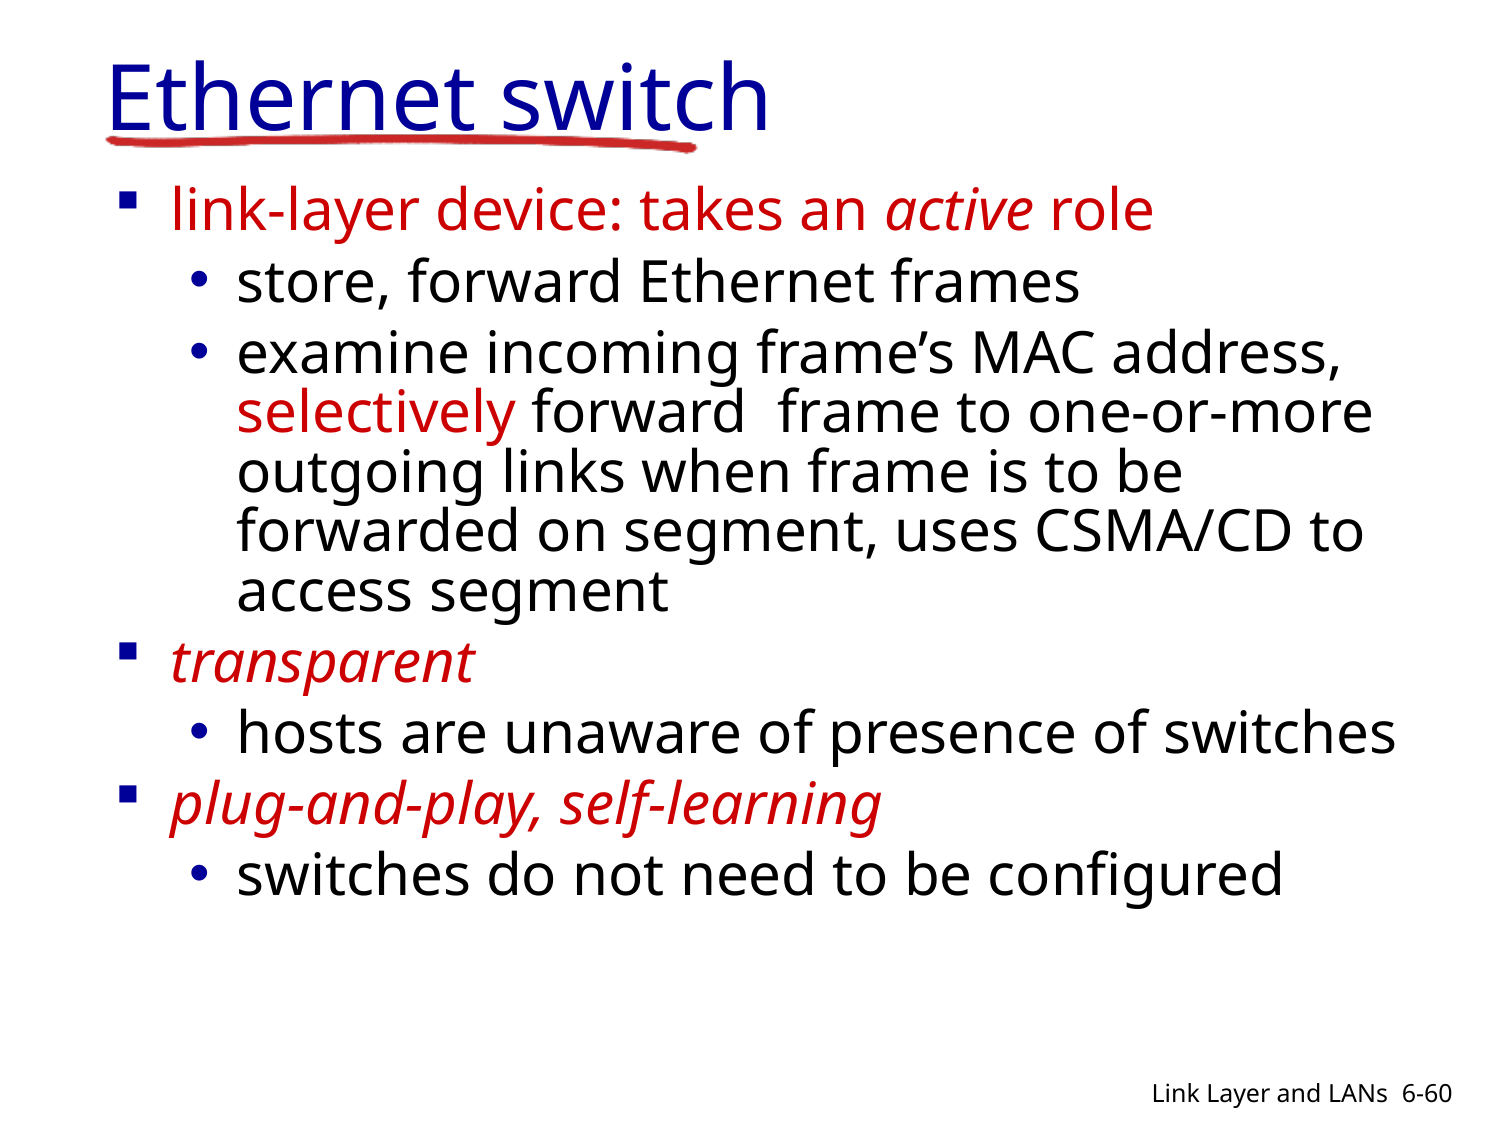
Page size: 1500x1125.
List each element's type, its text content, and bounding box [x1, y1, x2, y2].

slide_number 6-60 [1387, 1069, 1478, 1115]
footer Link Layer and LANs [1045, 1069, 1404, 1110]
picture [103, 129, 704, 159]
title Ethernet switch [89, 0, 1365, 188]
list link-layer device: takes an active role store, forward Ethernet frames examine incoming frame’s MAC address, selectively forward frame to one-or-more outgoing links when frame is to be forwarded on segment, uses CSMA/CD to access segment transparent hosts are unaware of presence of switches plug-and-play, self-learning switches do not need to be configured [99, 175, 1456, 937]
